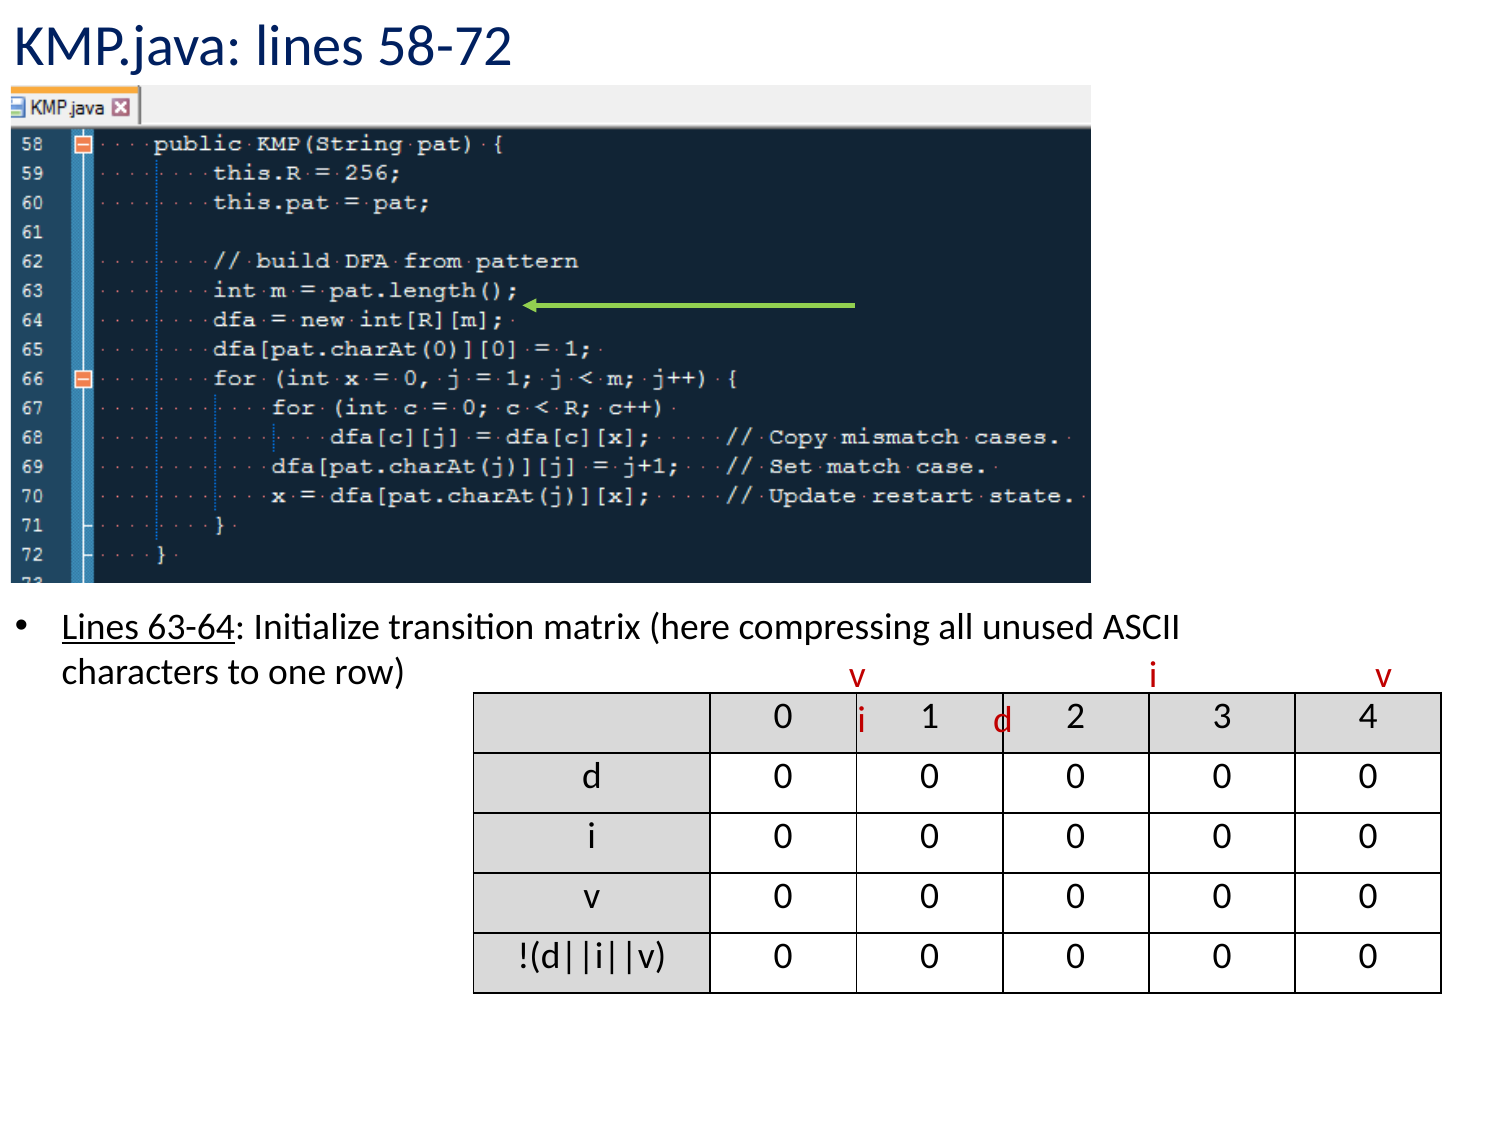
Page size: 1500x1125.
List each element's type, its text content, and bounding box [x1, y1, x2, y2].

table_cell i [474, 814, 709, 872]
table_cell 0 [1150, 814, 1294, 872]
table_cell 0 [1150, 874, 1294, 932]
table_cell 0 [1150, 754, 1294, 812]
table_cell 0 [1004, 754, 1148, 812]
table_cell 0 [857, 934, 1002, 992]
table_cell 0 [711, 874, 856, 932]
table_cell 0 [711, 934, 856, 992]
table_cell 0 [1004, 934, 1148, 992]
table_cell !(d||i||v) [474, 934, 709, 992]
table_cell v [474, 874, 709, 932]
table_header 4 [1296, 747, 1440, 752]
table_header 2 [1004, 747, 1148, 752]
table_header 1 [857, 747, 1002, 752]
picture [10, 85, 1091, 583]
table_cell 0 [1004, 814, 1148, 872]
text_box Lines 63-64: Initialize transition matrix (here compressing all unused ASCII characters to one row) [0, 594, 1287, 700]
table_cell d [474, 754, 709, 812]
table_cell 0 [1296, 934, 1440, 992]
table_cell 0 [1150, 934, 1294, 992]
table_cell 0 [1296, 814, 1440, 872]
table_header 3 [1150, 747, 1294, 752]
table_cell 0 [857, 874, 1002, 932]
table_cell 0 [1296, 754, 1440, 812]
table_cell 0 [1004, 874, 1148, 932]
table_cell 0 [857, 754, 1002, 812]
text_box v i v i d [808, 642, 1500, 747]
table_header [474, 694, 709, 752]
table_cell 0 [857, 814, 1002, 872]
text_box KMP.java: lines 58-72 [0, 0, 1500, 85]
table_header 0 [711, 694, 856, 752]
table_cell 0 [711, 814, 856, 872]
table_cell 0 [711, 754, 856, 812]
table_cell 0 [1296, 874, 1440, 932]
